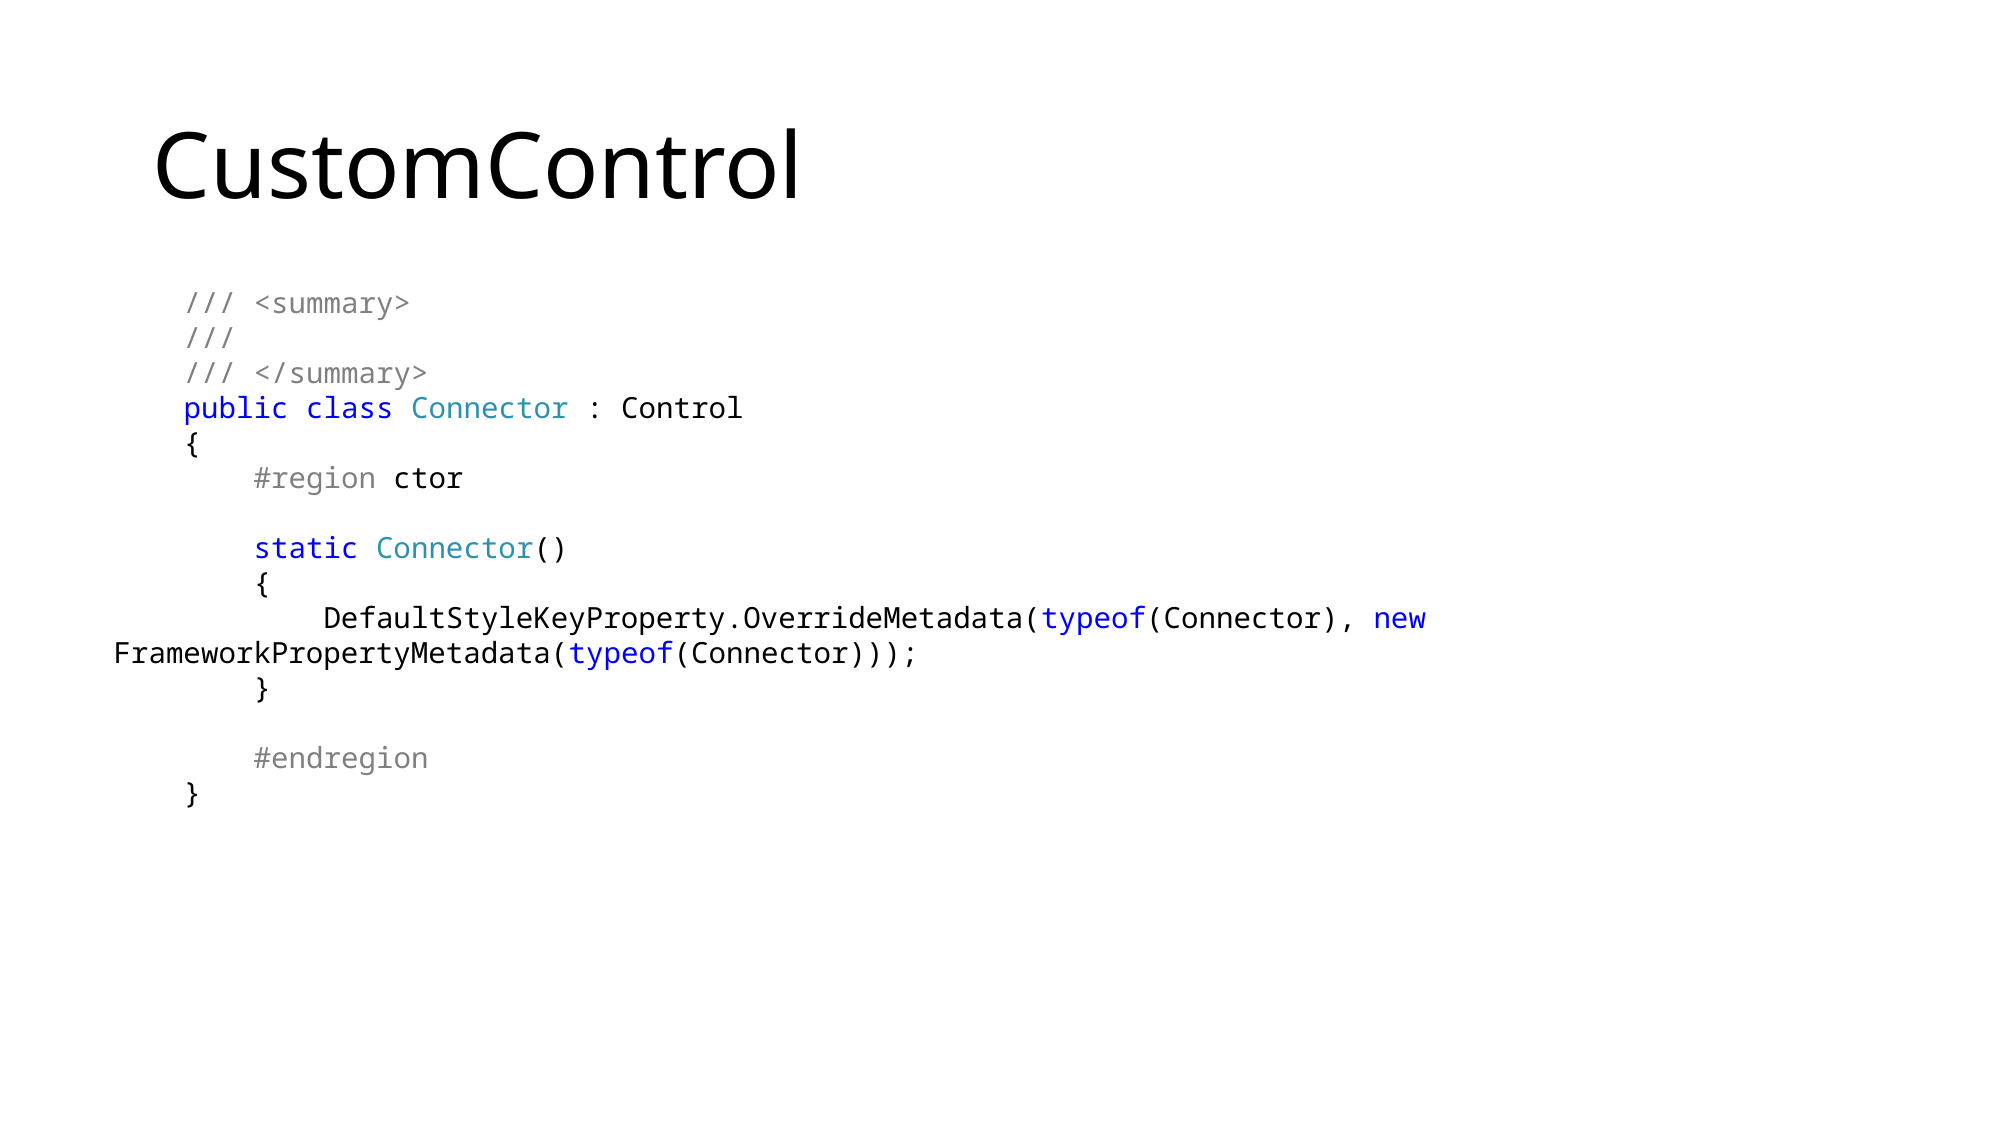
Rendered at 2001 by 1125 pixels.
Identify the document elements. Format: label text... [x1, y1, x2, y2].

text_box /// <summary> /// /// </summary> public class Connector : Control { #region ctor static Connector() { DefaultStyleKeyProperty.OverrideMetadata(typeof(Connector), new FrameworkPropertyMetadata(typeof(Connector))); } #endregion } [98, 277, 1954, 817]
title CustomControl [137, 59, 1863, 277]
